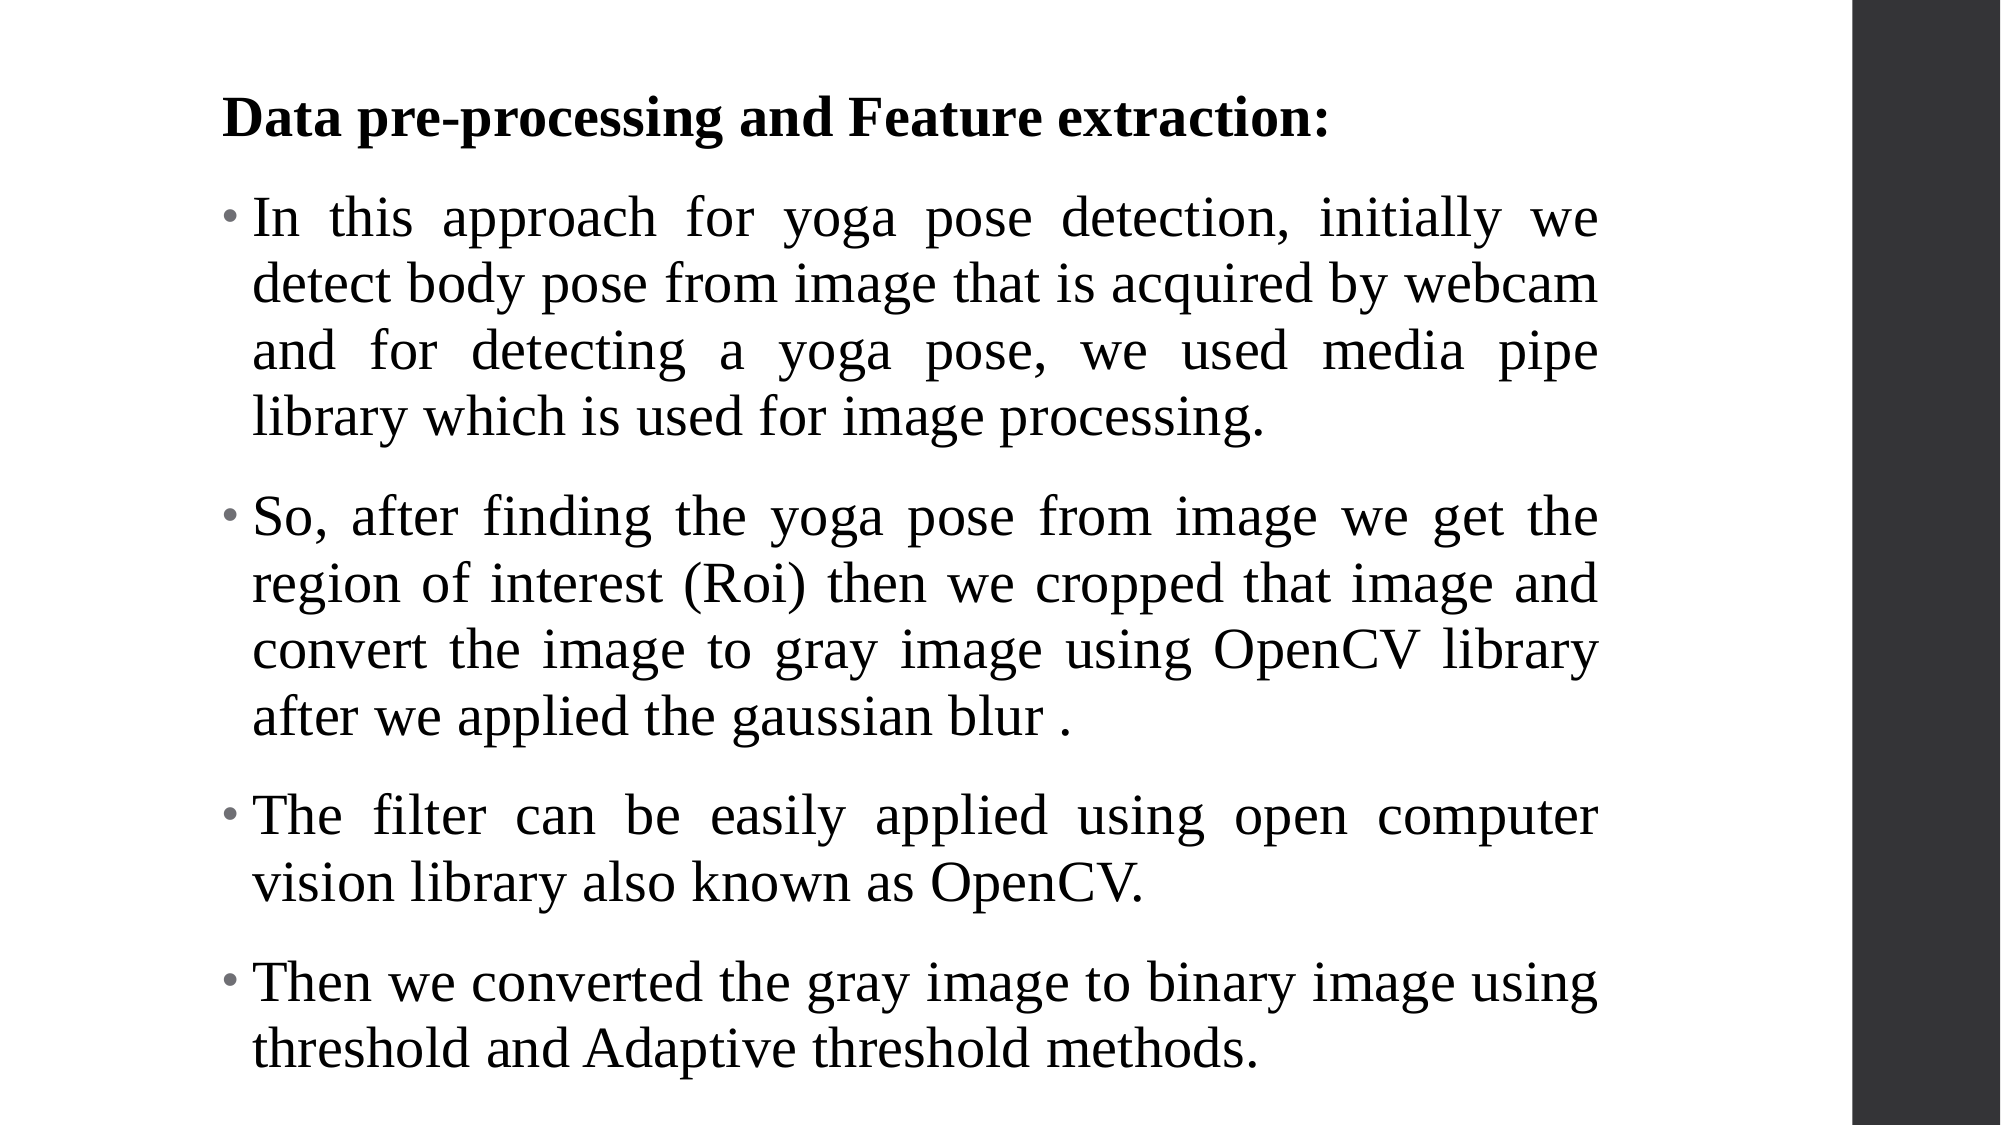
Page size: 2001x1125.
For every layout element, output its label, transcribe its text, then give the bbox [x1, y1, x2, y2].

list Data pre-processing and Feature extraction: In this approach for yoga pose detection, initially we detect body pose from image that is acquired by webcam and for detecting a yoga pose, we used media pipe library which is used for image processing. So, after finding the yoga pose from image we get the region of interest (Roi) then we cropped that image and convert the image to gray image using OpenCV library after we applied the gaussian blur . The filter can be easily applied using open computer vision library also known as OpenCV. Then we converted the gray image to binary image using threshold and Adaptive threshold methods. [206, 76, 1617, 1014]
